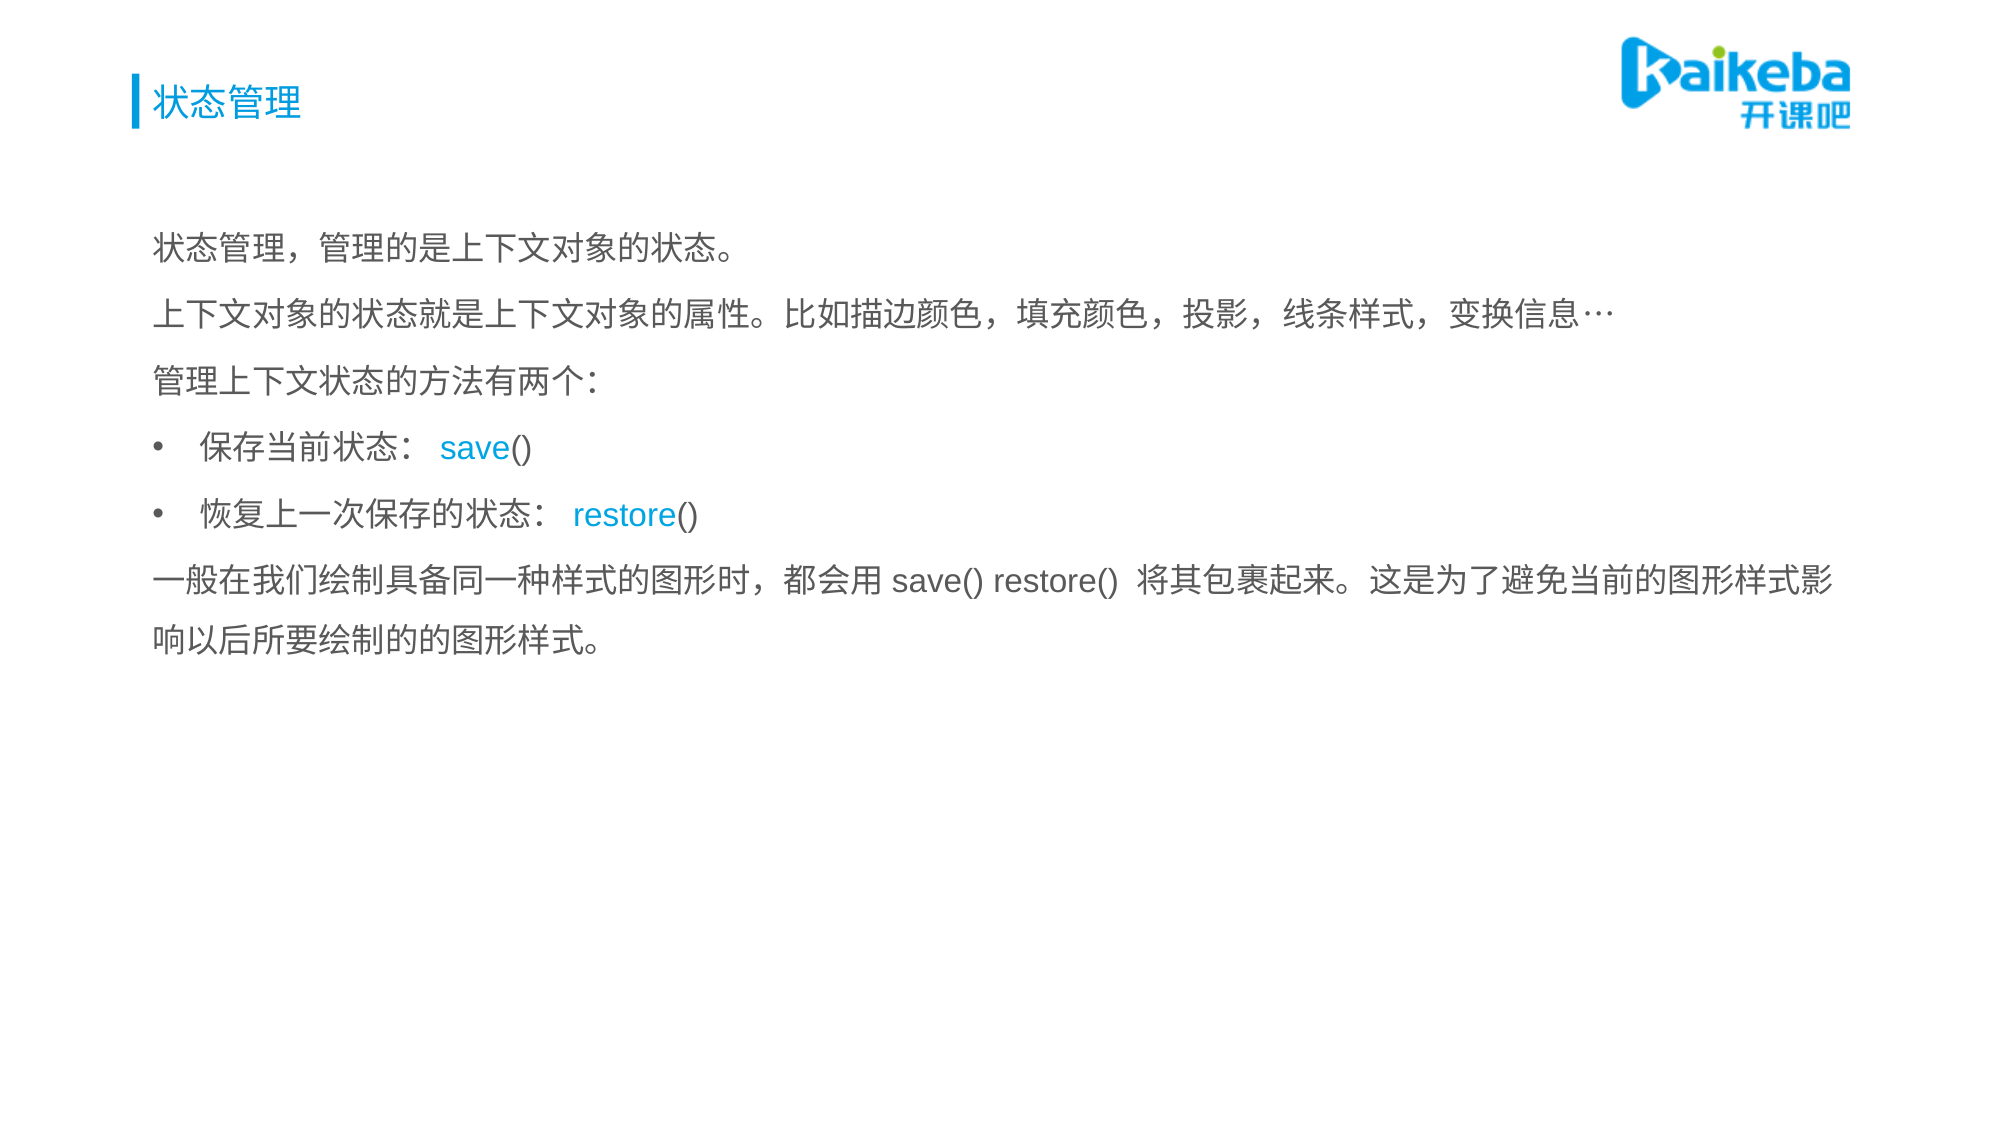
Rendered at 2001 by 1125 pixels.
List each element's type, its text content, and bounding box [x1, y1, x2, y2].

list 状态管理，管理的是上下文对象的状态。 上下文对象的状态就是上下文对象的属性。比如描边颜色，填充颜色，投影，线条样式，变换信息… 管理上下文状态的方法有两个： 保存当前状态：save() 恢复上一次保存的状态：restore() 一般在我们绘制具备同一种样式的图形时，都会用save() restore() 将其包裹起来。这是为了避免当前的图形样式影响以后所要绘制的的图形样式。 [137, 199, 1863, 1028]
picture [1637, 46, 1647, 59]
picture [1609, 27, 1863, 59]
title 状态管理 [137, 59, 1863, 148]
